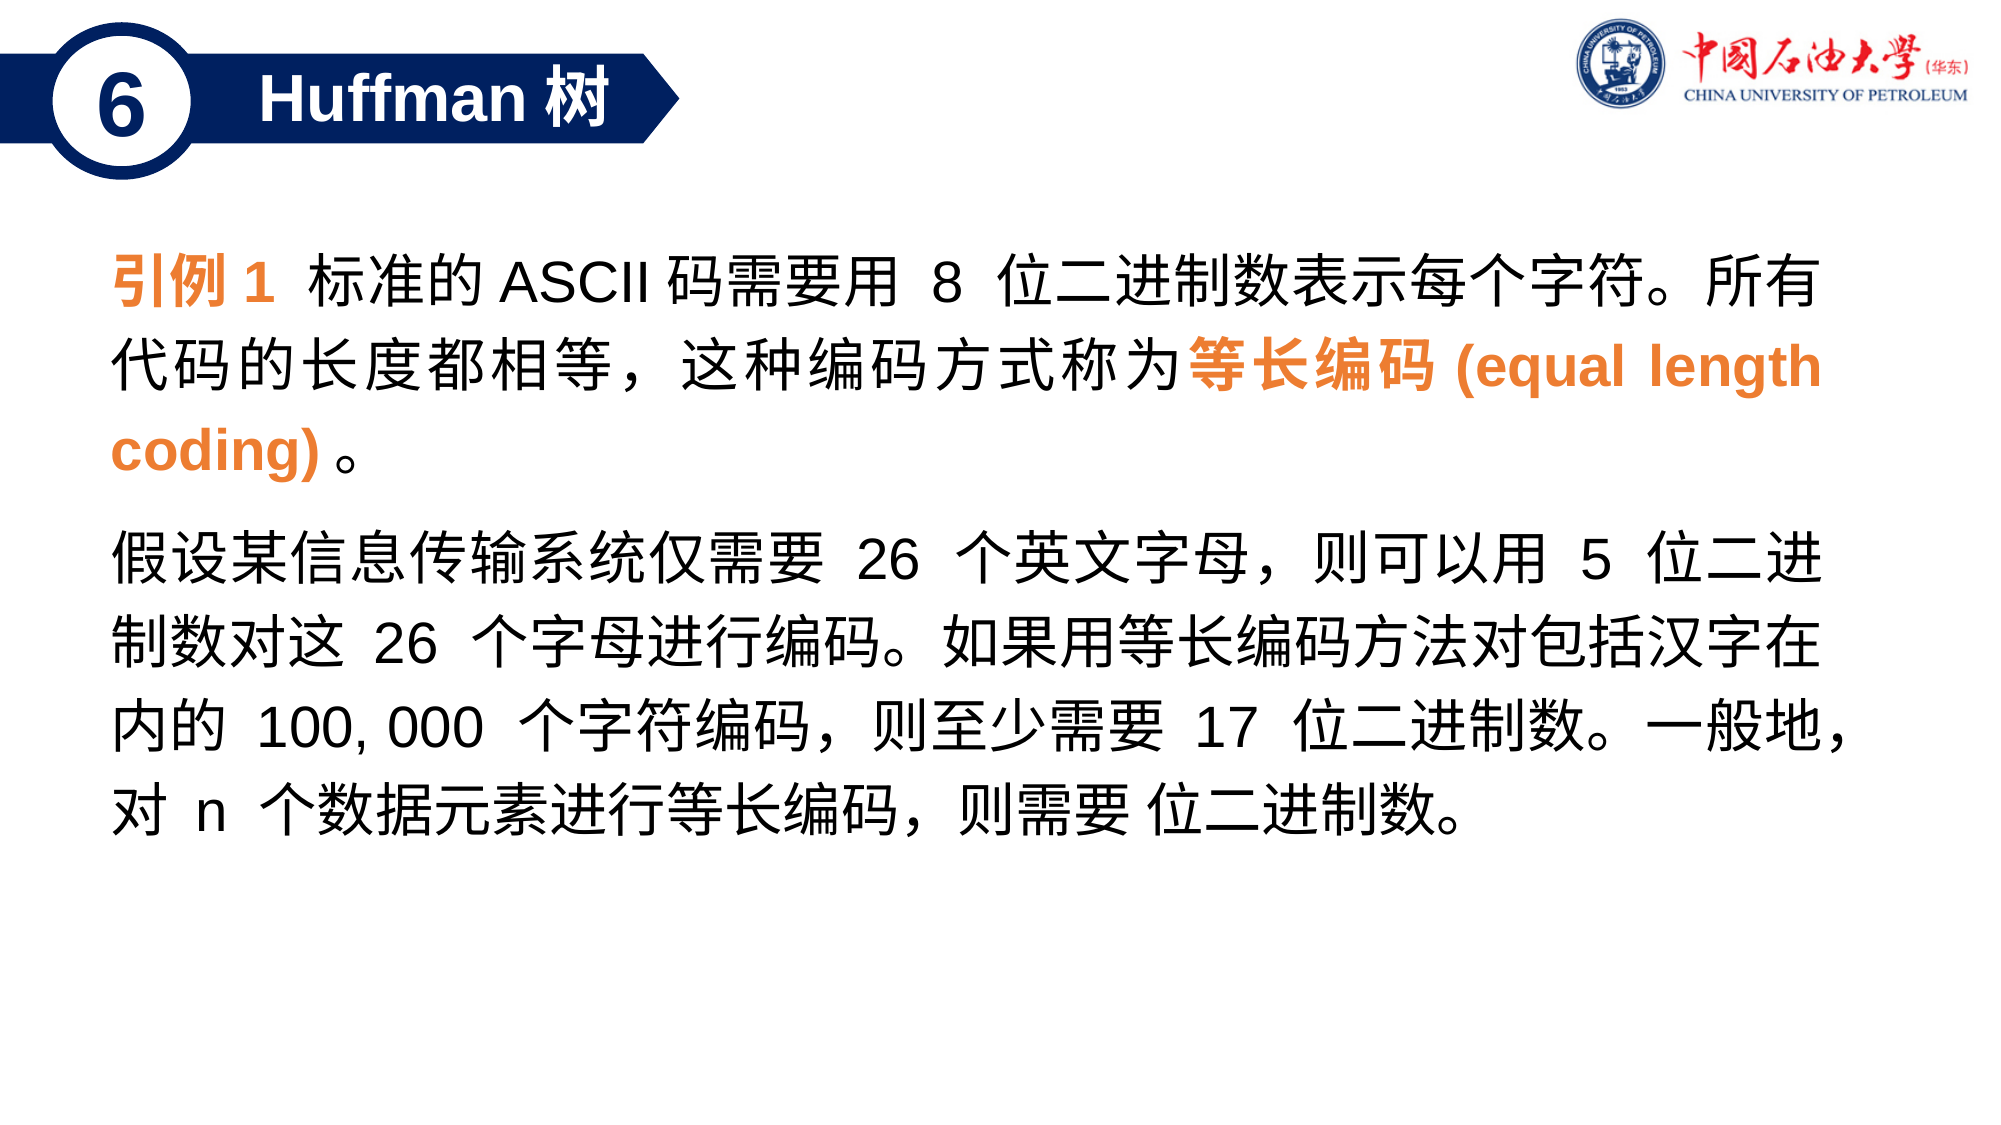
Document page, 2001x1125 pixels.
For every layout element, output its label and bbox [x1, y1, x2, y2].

text_box [0, 28, 680, 173]
picture [1554, 3, 2000, 127]
